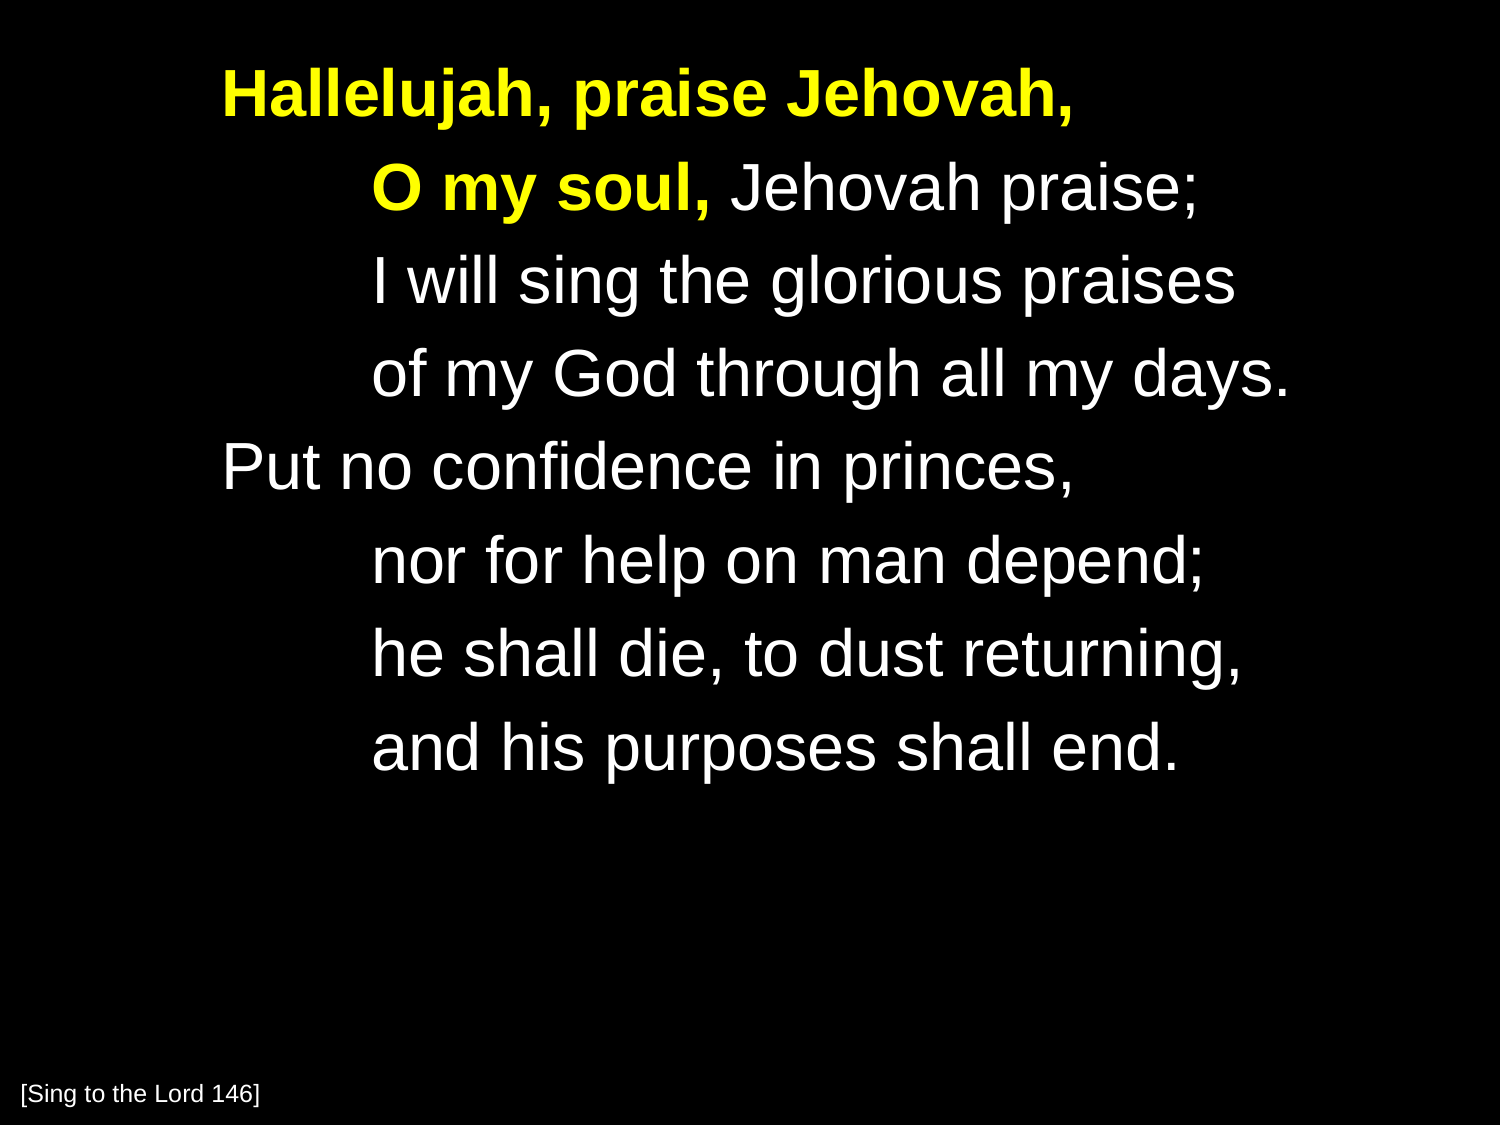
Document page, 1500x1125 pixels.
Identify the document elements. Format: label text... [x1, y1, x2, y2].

text_box [Sing to the Lord 146] [5, 1070, 526, 1115]
list Hallelujah, praise Jehovah, O my soul, Jehovah praise; I will sing the glorious praises of my God through all my days. Put no confidence in princes, nor for help on man depend; he shall die, to dust returning, and his purposes shall end. [0, 42, 1500, 1047]
